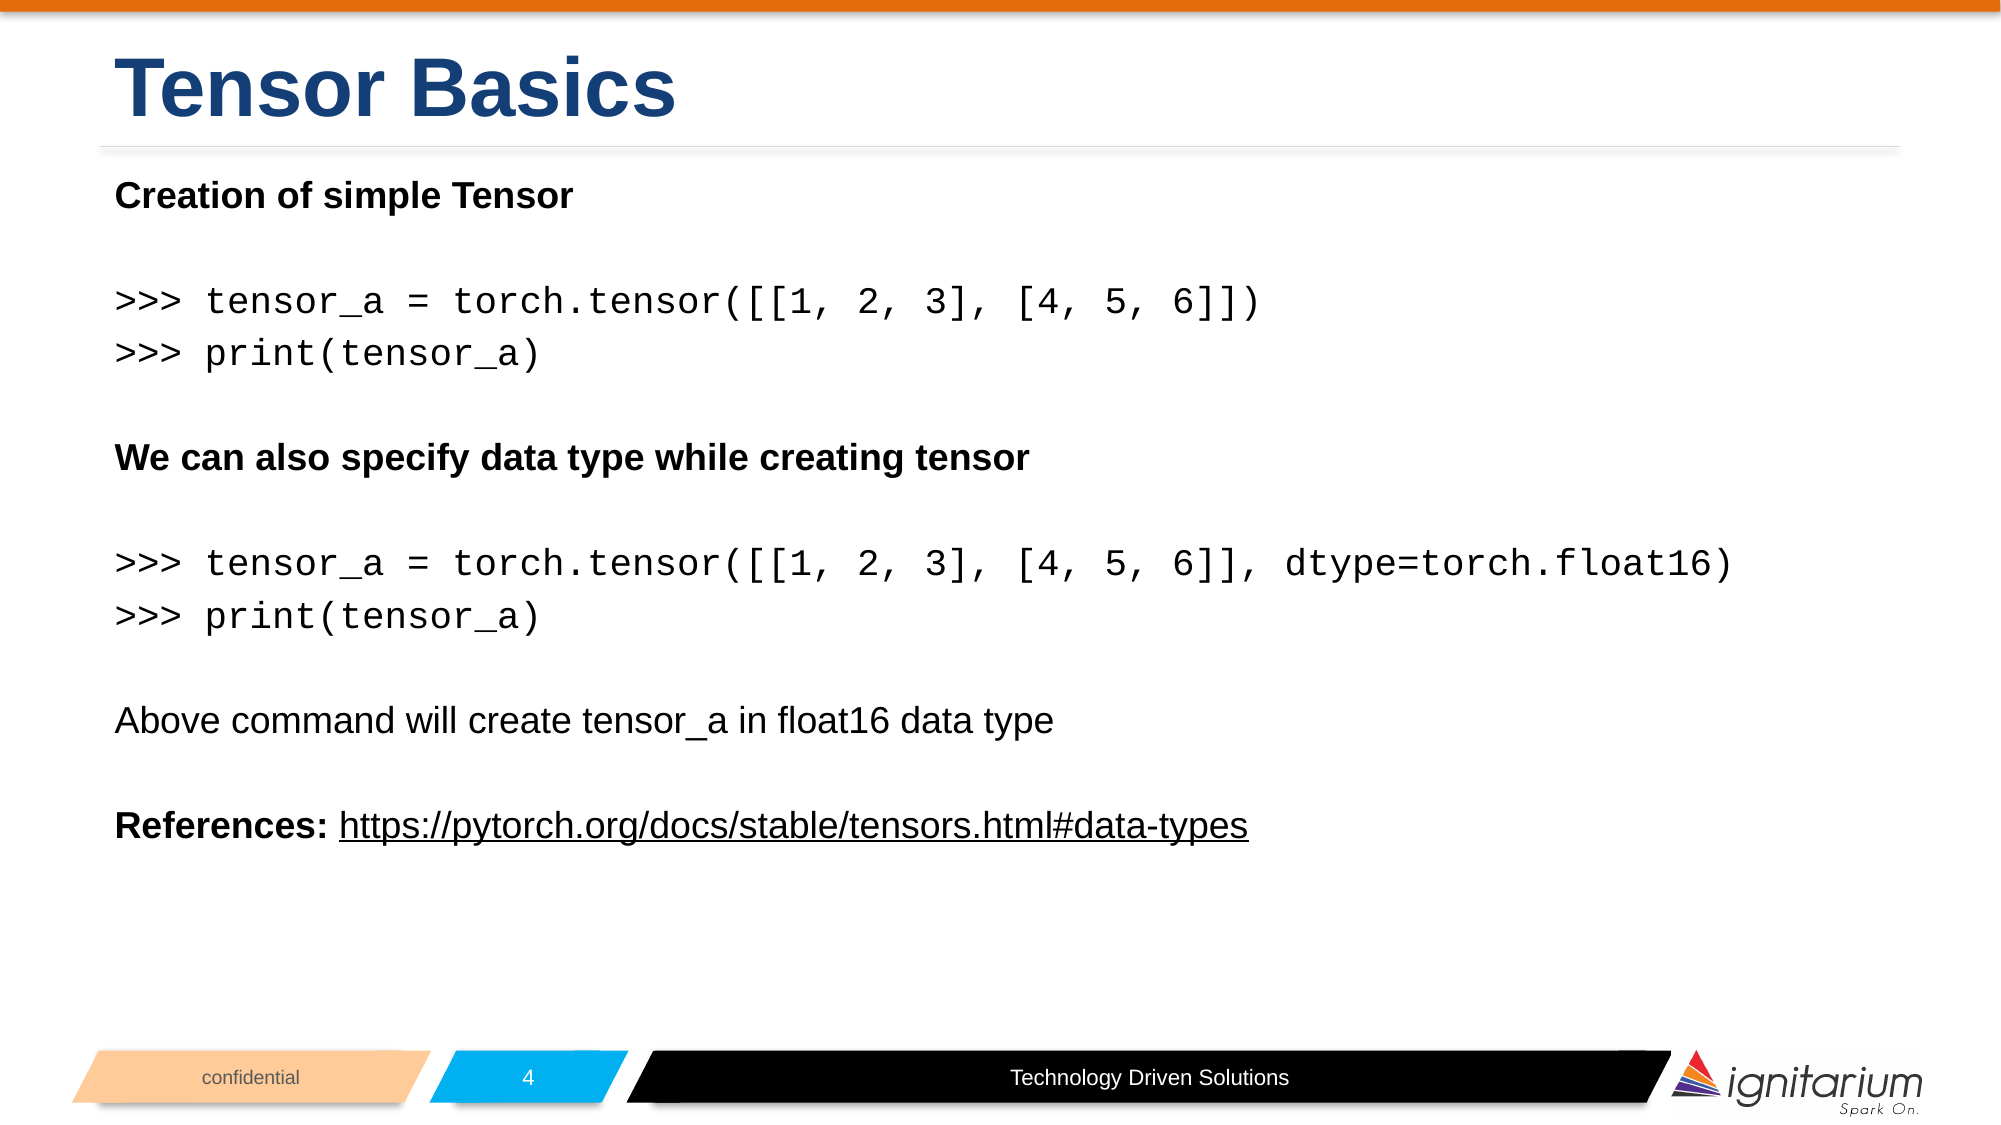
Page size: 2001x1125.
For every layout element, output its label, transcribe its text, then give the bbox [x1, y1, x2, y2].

title Tensor Basics [99, 32, 1901, 135]
list Creation of simple Tensor >>> tensor_a = torch.tensor([[1, 2, 3], [4, 5, 6]]) >>> print(tensor_a) We can also specify data type while creating tensor >>> tensor_a = torch.tensor([[1, 2, 3], [4, 5, 6]], dtype=torch.float16) >>> print(tensor_a) Above command will create tensor_a in float16 data type References: https://pytorch.org/docs/stable/tensors.html#data-types [99, 162, 1926, 962]
picture [1671, 1050, 1922, 1117]
